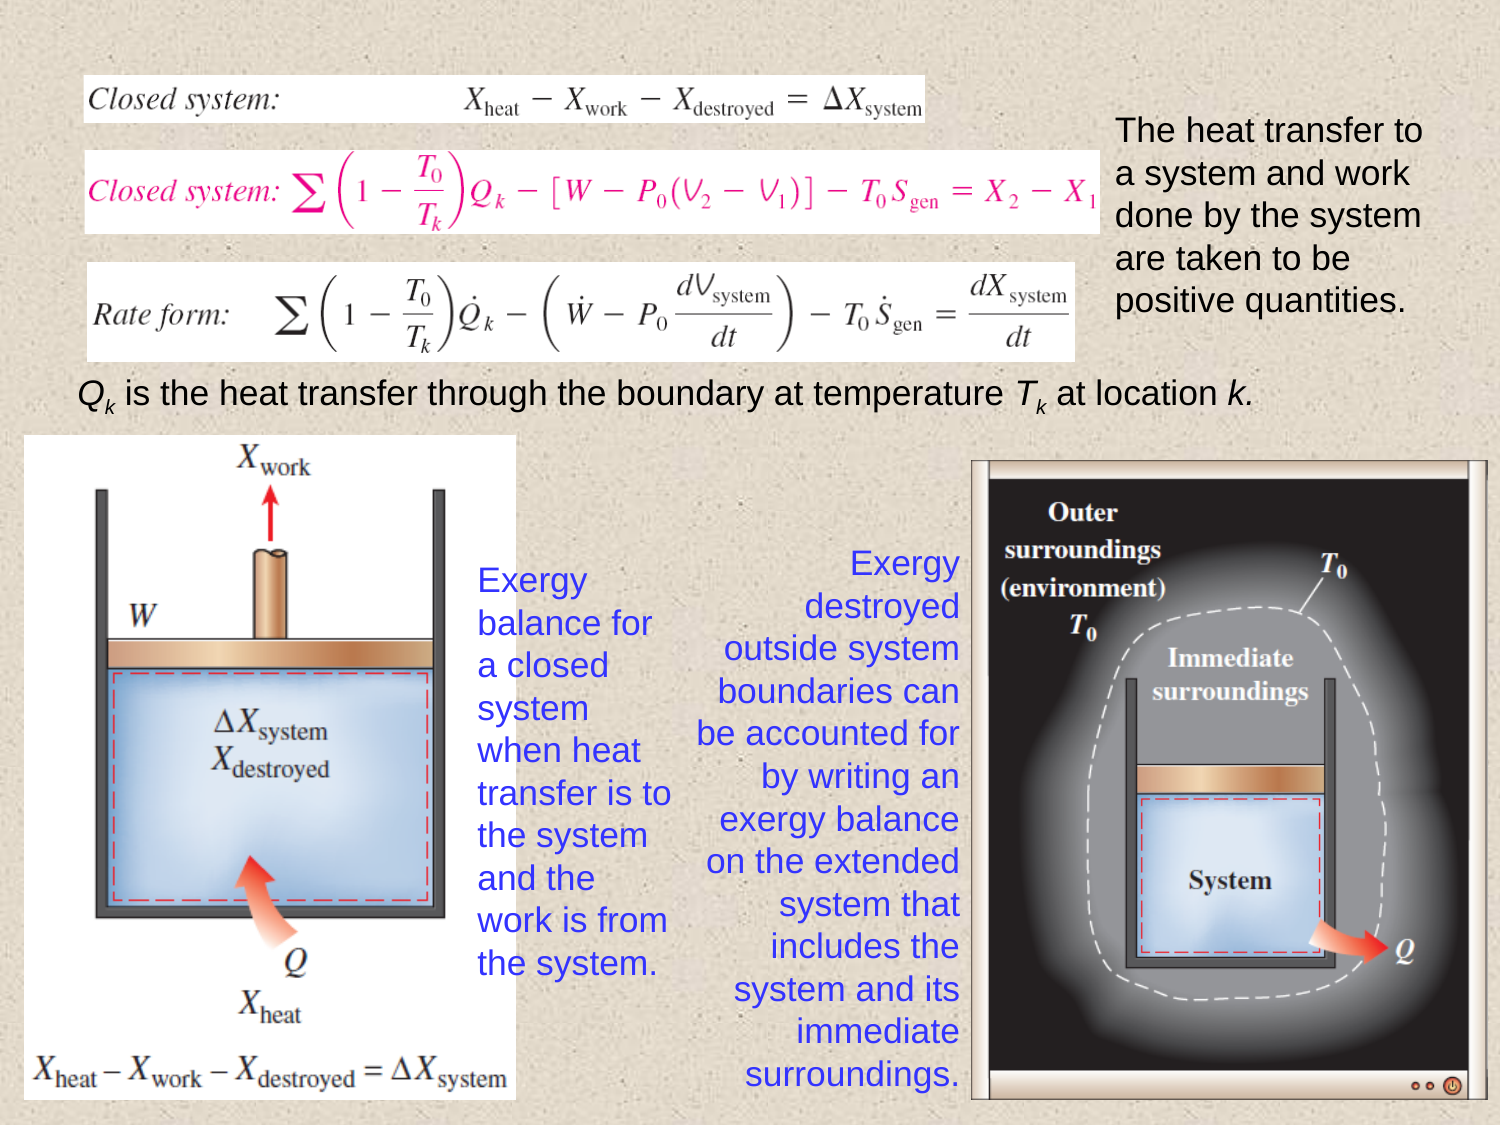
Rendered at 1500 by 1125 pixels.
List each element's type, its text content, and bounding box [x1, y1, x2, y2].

text_box Qk is the heat transfer through the boundary at temperature Tk at location k. [62, 362, 1288, 426]
text_box The heat transfer to a system and work done by the system are taken to be positive quantities. [1099, 99, 1463, 328]
picture [0, 0, 1500, 1125]
text_box Exergy destroyed outside system boundaries can be accounted for by writing an exergy balance on the extended system that includes the system and its immediate surroundings. [674, 533, 966, 1101]
text_box Exergy balance for a closed system when heat transfer is to the system and the work is from the system. [519, 549, 688, 990]
